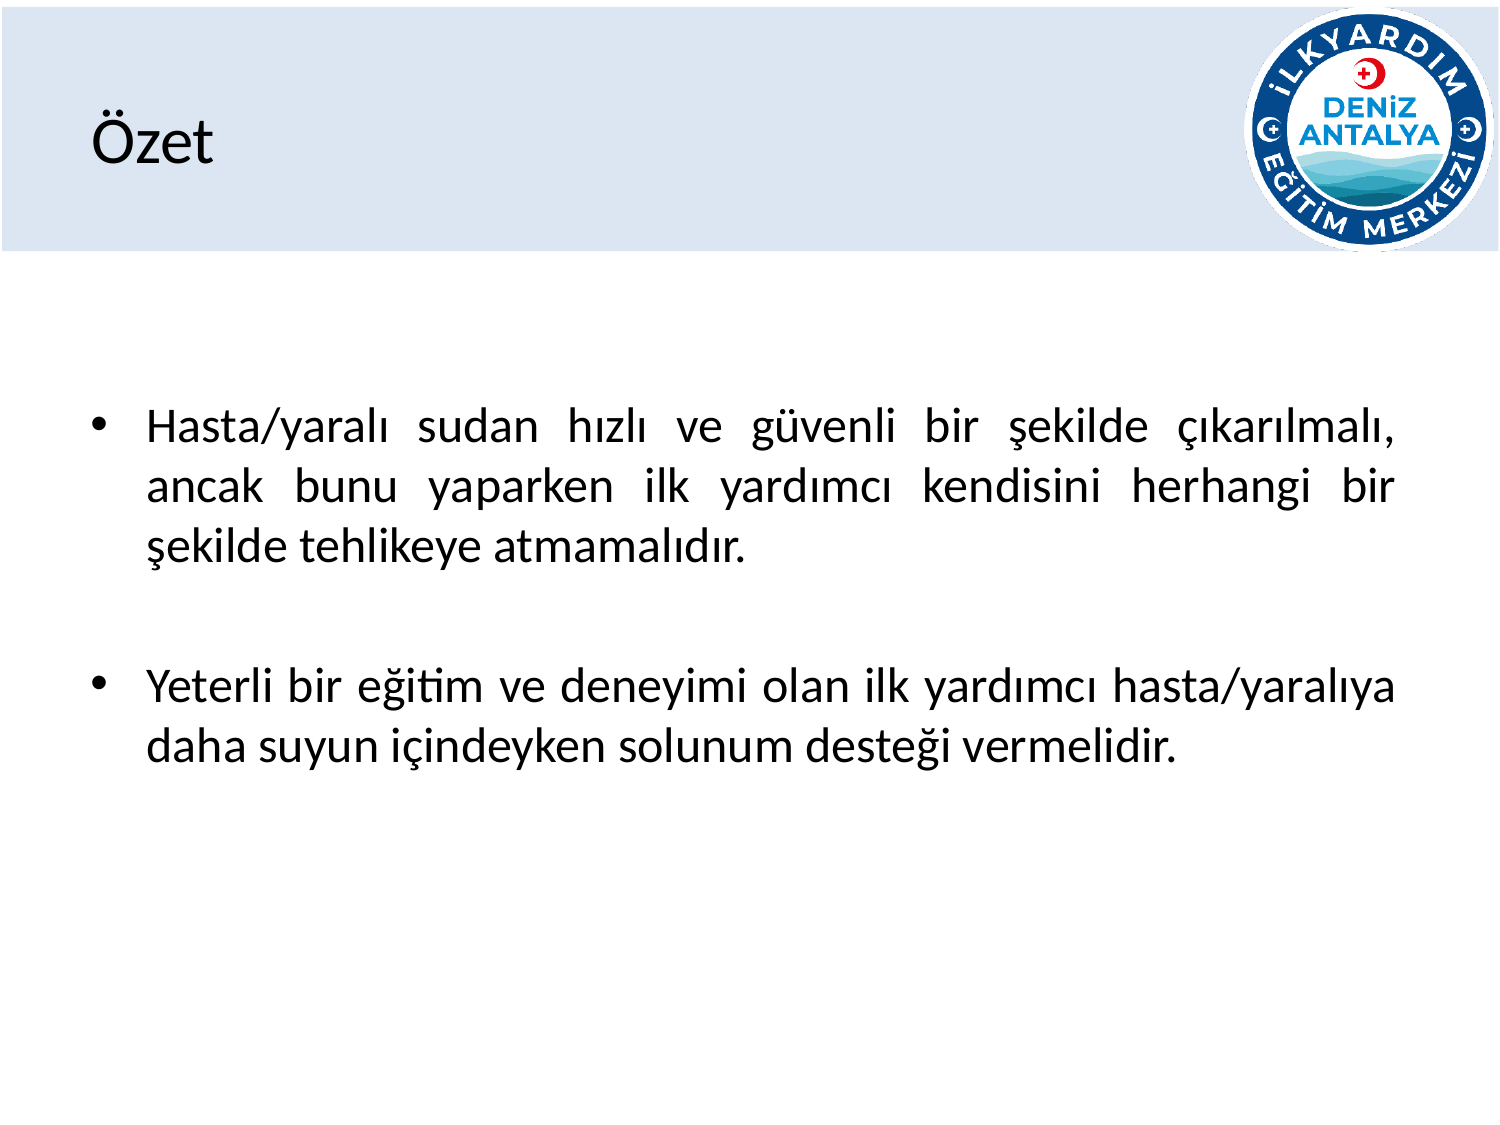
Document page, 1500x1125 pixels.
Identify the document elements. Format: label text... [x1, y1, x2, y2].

title Özet [76, 42, 1239, 231]
text_box [0, 5, 1245, 253]
text_box [1492, 5, 1500, 253]
list Hasta/yaralı sudan hızlı ve güvenli bir şekilde çıkarılmalı, ancak bunu yaparken ilk yardımcı kendisini herhangi bir şekilde tehlikeye atmamalıdır. Yeterli bir eğitim ve deneyimi olan ilk yardımcı hasta/yaralıya daha suyun içindeyken solunum desteği vermelidir. [75, 385, 1412, 804]
picture [1244, 6, 1495, 252]
